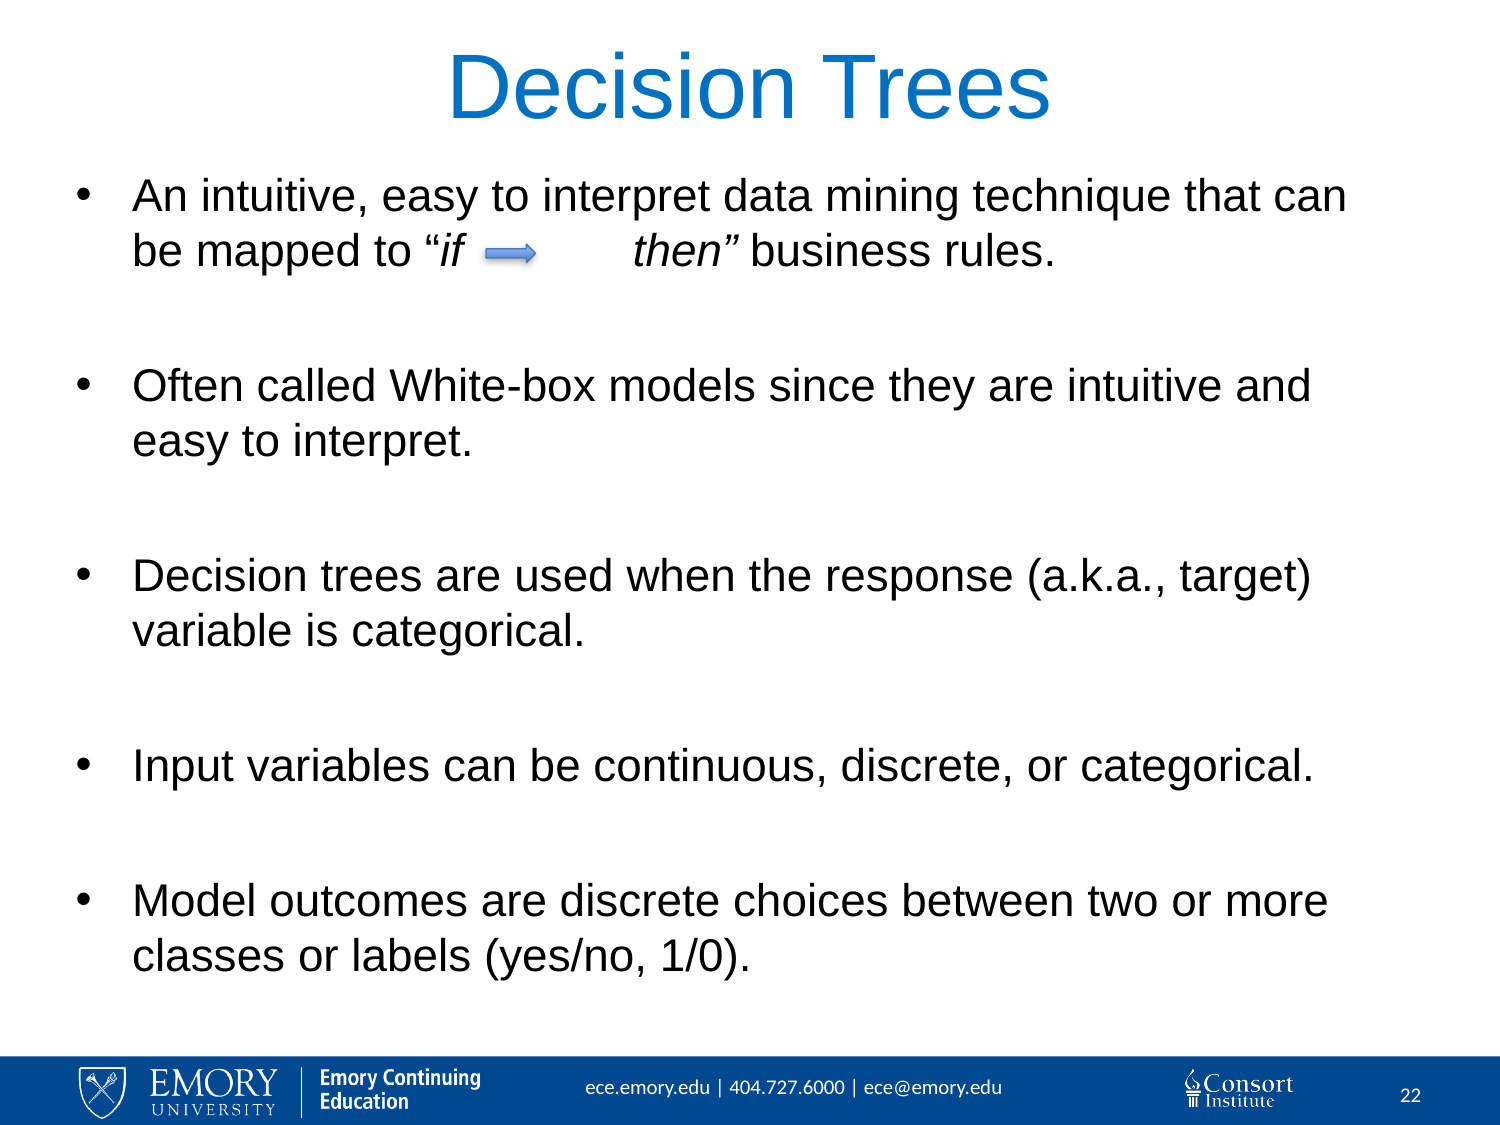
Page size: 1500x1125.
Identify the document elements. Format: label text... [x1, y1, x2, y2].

slide_number 22 [1335, 1074, 1486, 1125]
picture [1185, 1068, 1294, 1107]
picture [75, 1056, 513, 1125]
list An intuitive, easy to interpret data mining technique that can be mapped to “if then” business rules. Often called White-box models since they are intuitive and easy to interpret. Decision trees are used when the response (a.k.a., target) variable is categorical. Input variables can be continuous, discrete, or categorical. Model outcomes are discrete choices between two or more classes or labels (yes/no, 1/0). [60, 158, 1411, 867]
title Decision Trees [75, 5, 1425, 159]
text_box [485, 243, 537, 264]
